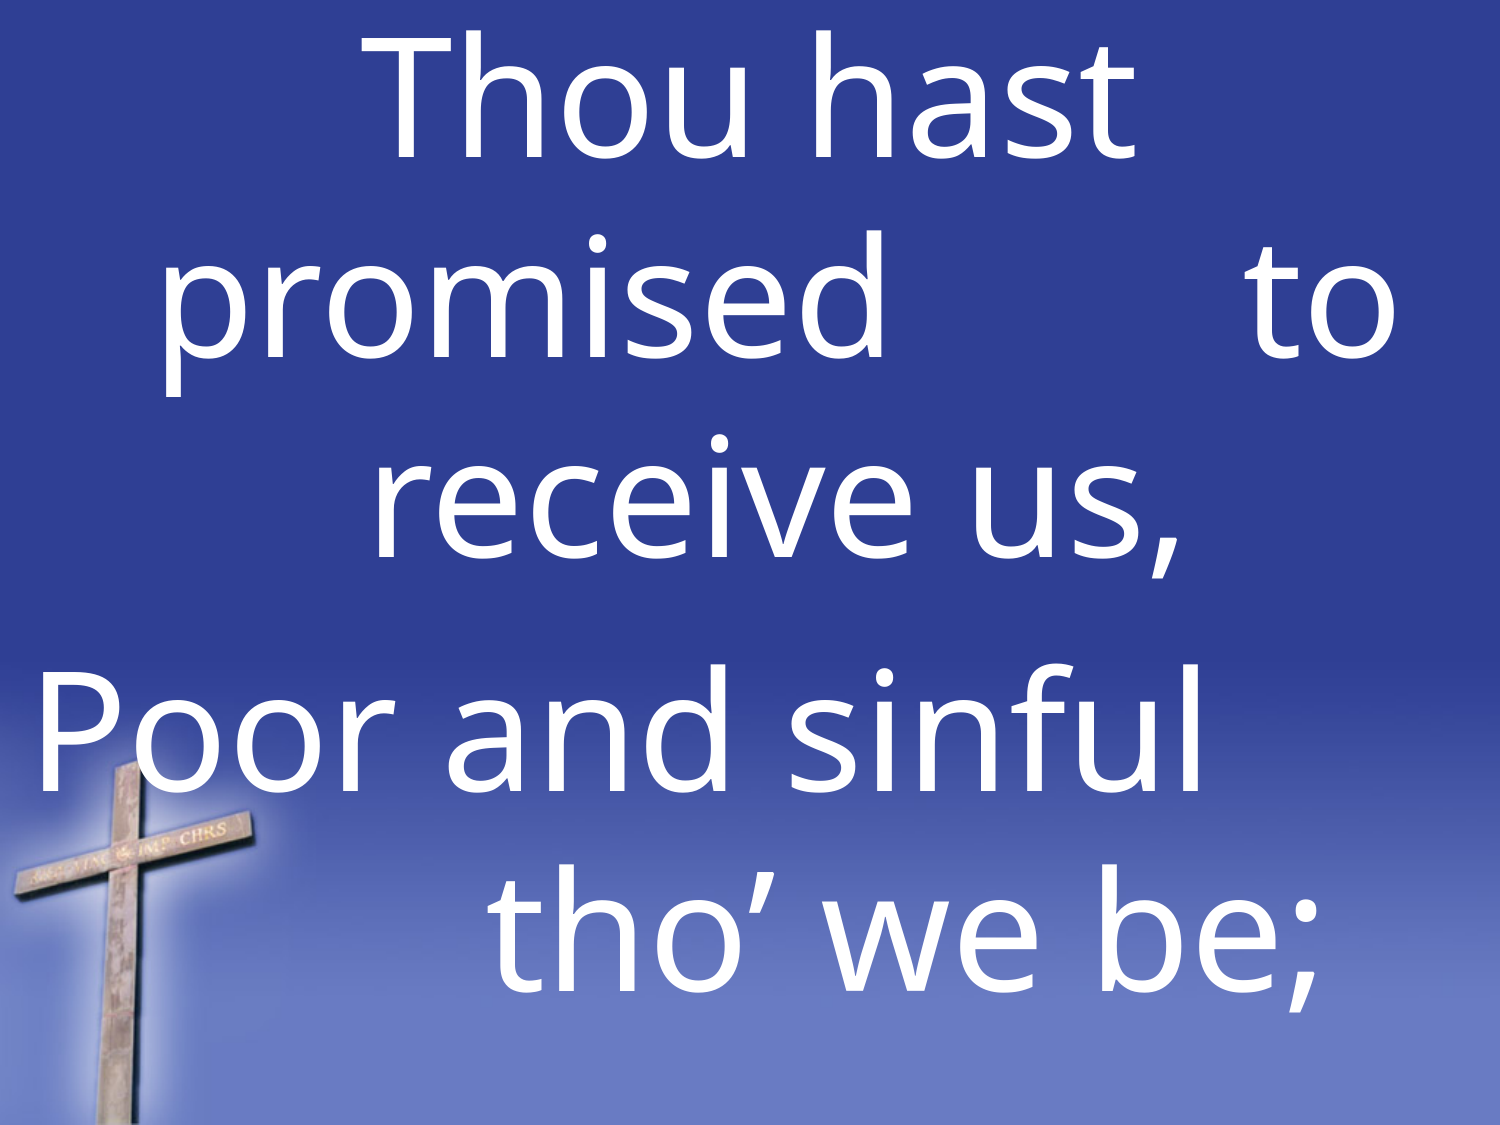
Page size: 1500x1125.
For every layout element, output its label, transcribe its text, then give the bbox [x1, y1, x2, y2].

list Thou hast promised to receive us, Poor and sinful tho’ we be; [0, 0, 1500, 1125]
